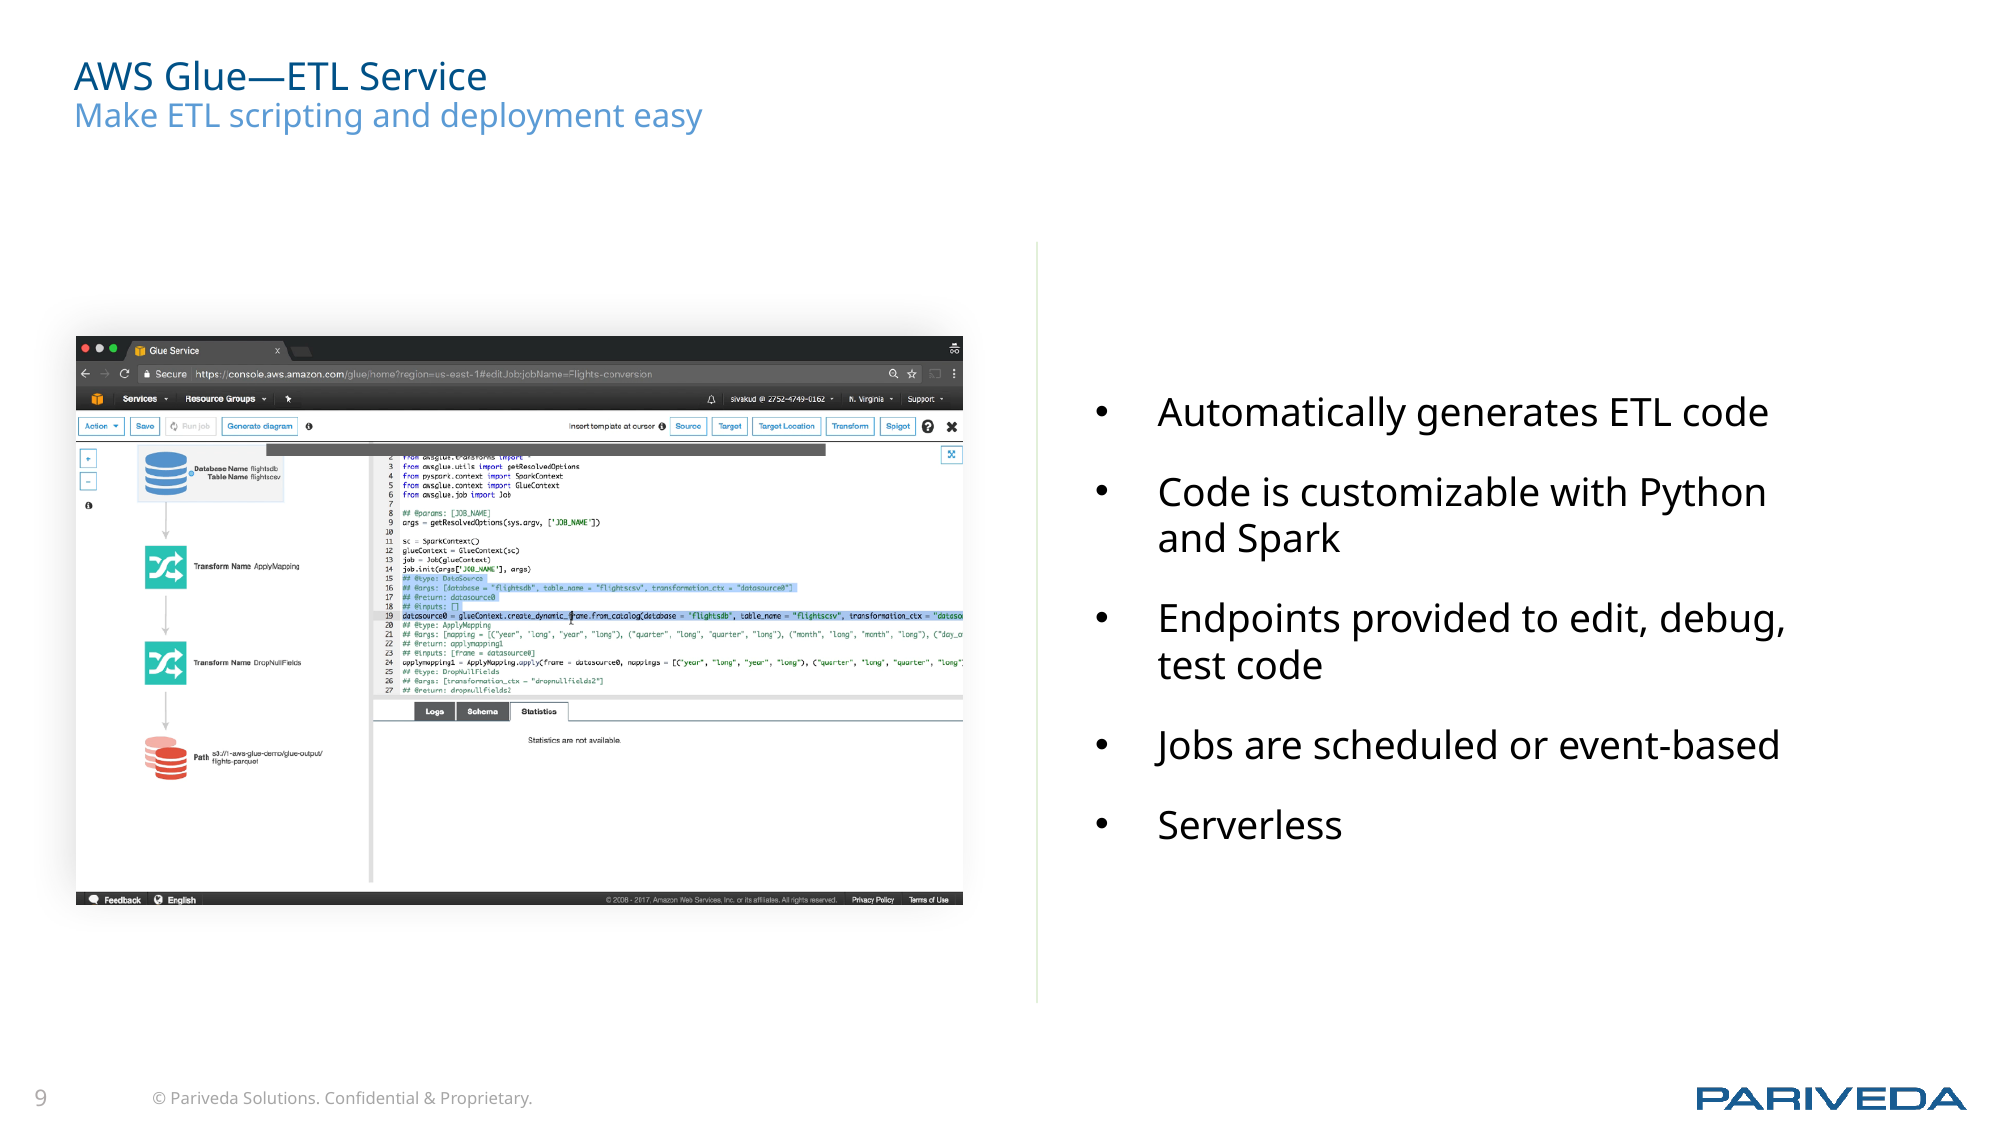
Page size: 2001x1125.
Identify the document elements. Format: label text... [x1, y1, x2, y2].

text_box Automatically generates ETL code Code is customizable with Python and Spark Endpoints provided to edit, debug, test code Jobs are scheduled or event-based Serverless [1080, 380, 1926, 855]
picture [1690, 1070, 1973, 1125]
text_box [76, 336, 963, 905]
title AWS Glue—ETL Service Make ETL scripting and deployment easy [58, 49, 1784, 190]
